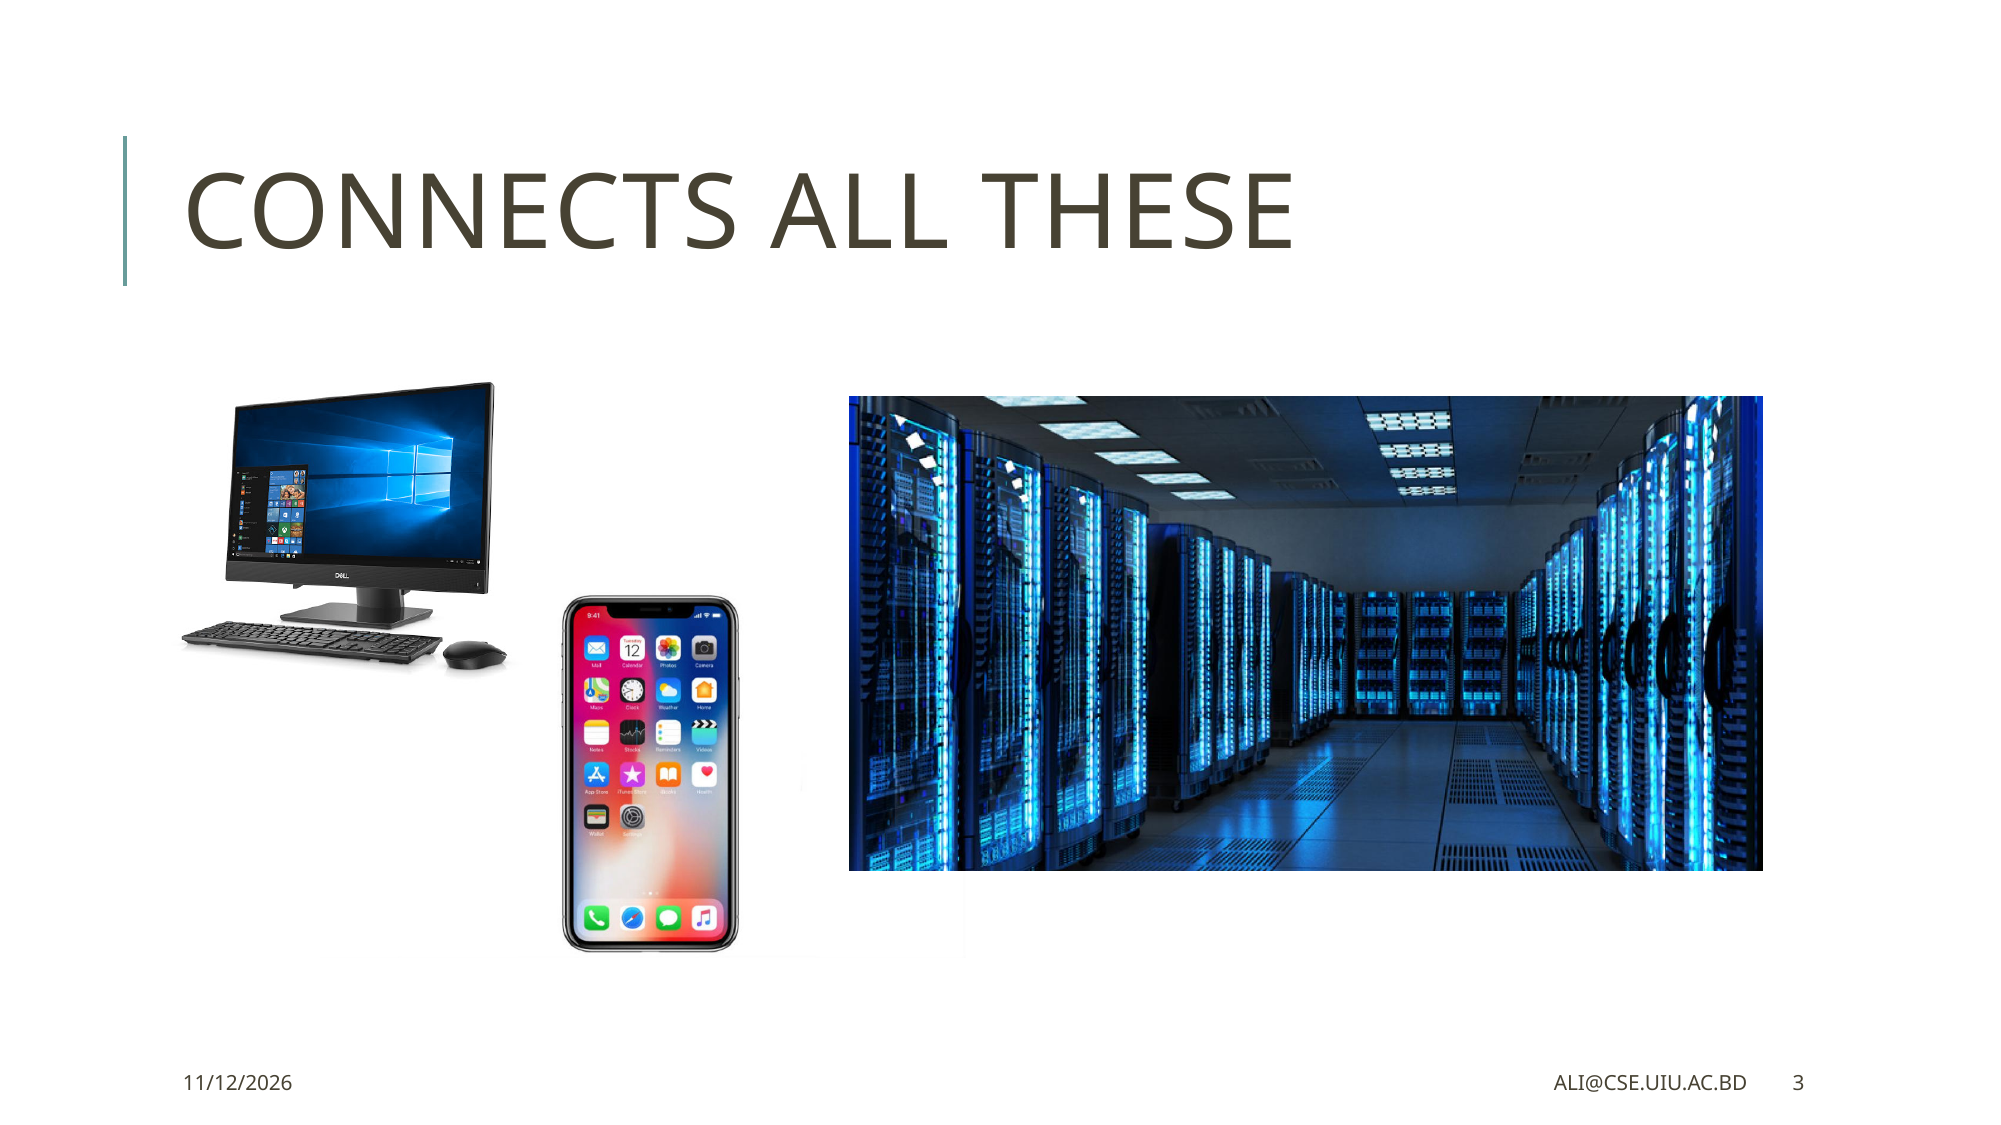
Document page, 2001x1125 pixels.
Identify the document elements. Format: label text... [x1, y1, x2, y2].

picture [146, 341, 1763, 959]
title Connects all these [168, 96, 1763, 342]
footer ali@cse.uiu.ac.bd [794, 1061, 1763, 1107]
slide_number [168, 1061, 522, 1107]
slide_number 3 [1777, 1061, 1938, 1107]
